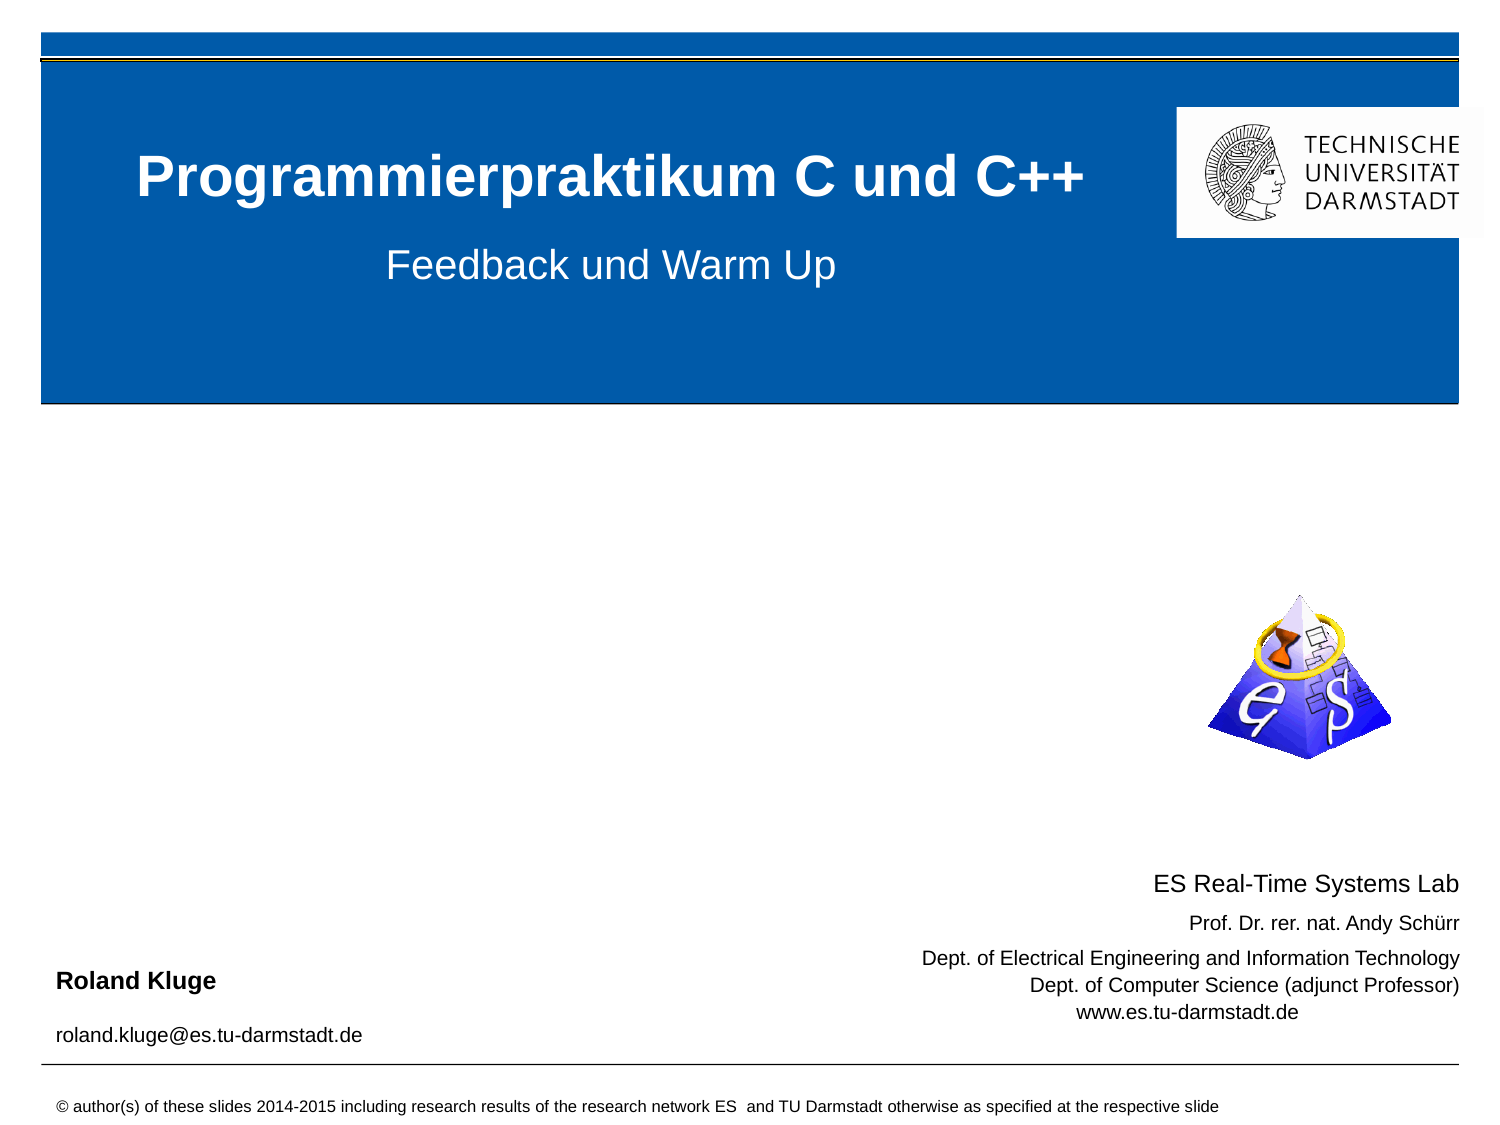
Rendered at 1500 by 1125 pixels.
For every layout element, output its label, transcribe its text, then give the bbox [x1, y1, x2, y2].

title Programmierpraktikum C und C++ [58, 61, 1164, 209]
picture [1208, 591, 1391, 760]
subtitle Feedback und Warm Up [58, 237, 1164, 393]
picture [1176, 107, 1484, 238]
